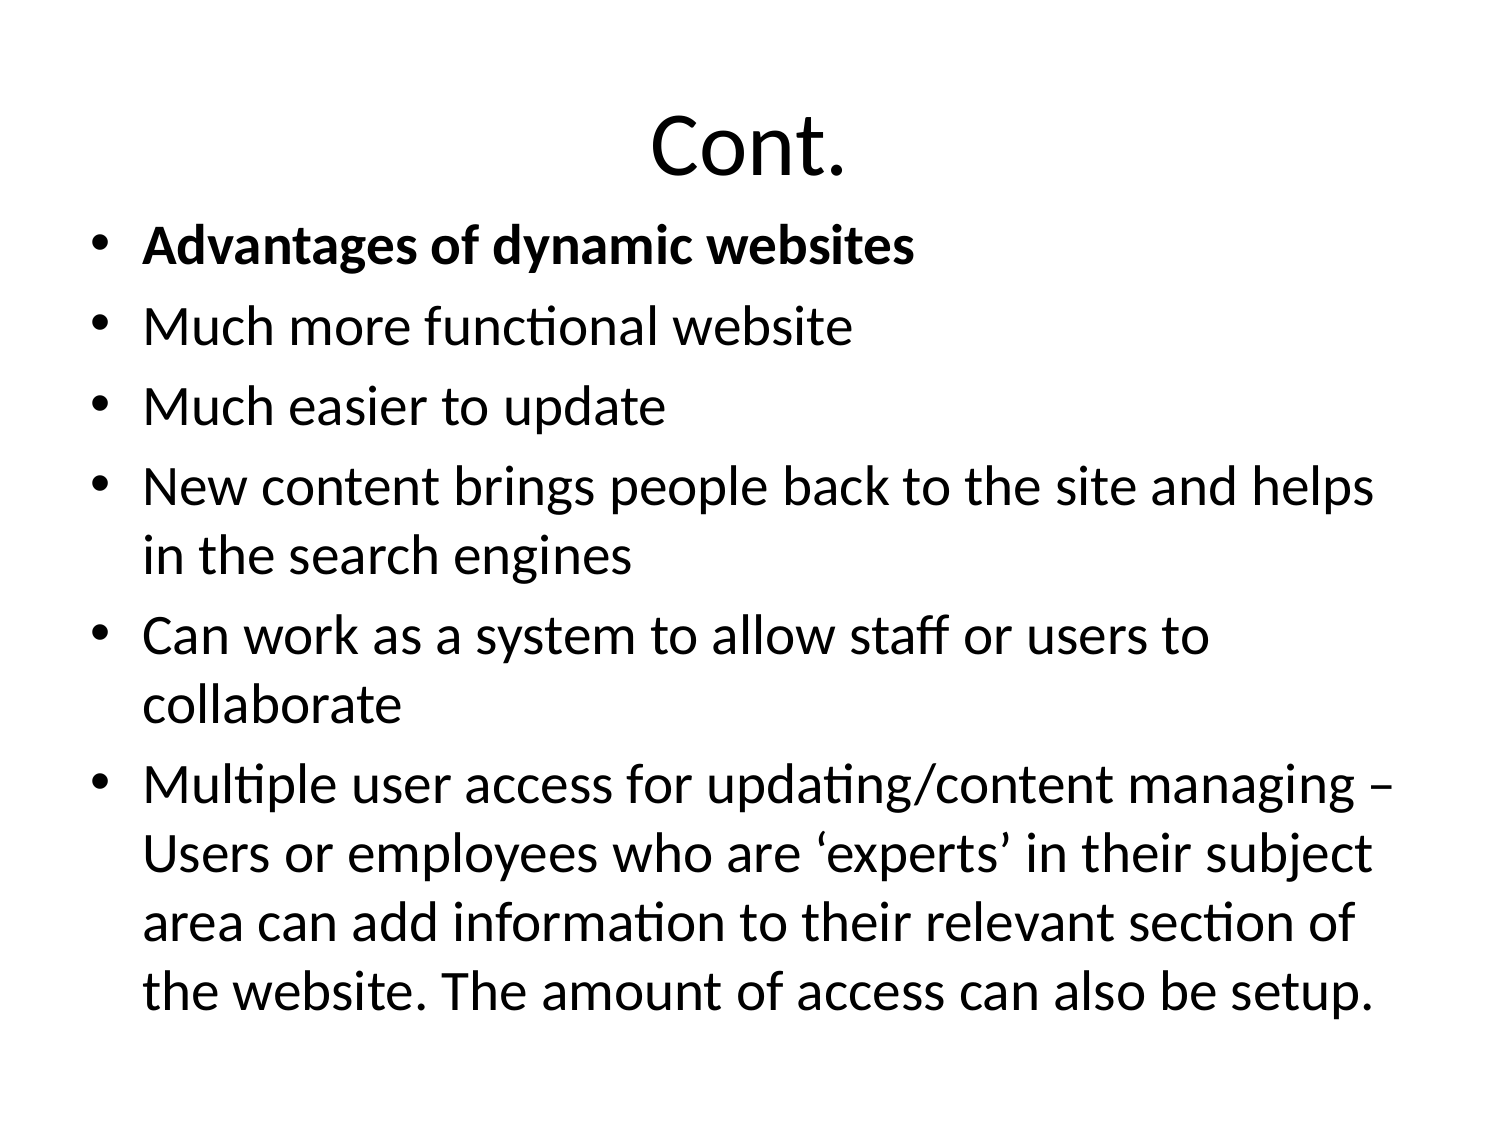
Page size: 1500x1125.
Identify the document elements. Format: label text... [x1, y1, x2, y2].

list Advantages of dynamic websites Much more functional website Much easier to update New content brings people back to the site and helps in the search engines Can work as a system to allow staff or users to collaborate Multiple user access for updating/content managing – Users or employees who are ‘experts’ in their subject area can add information to their relevant section of the website. The amount of access can also be setup. [75, 200, 1425, 1063]
title Cont. [75, 45, 1425, 200]
